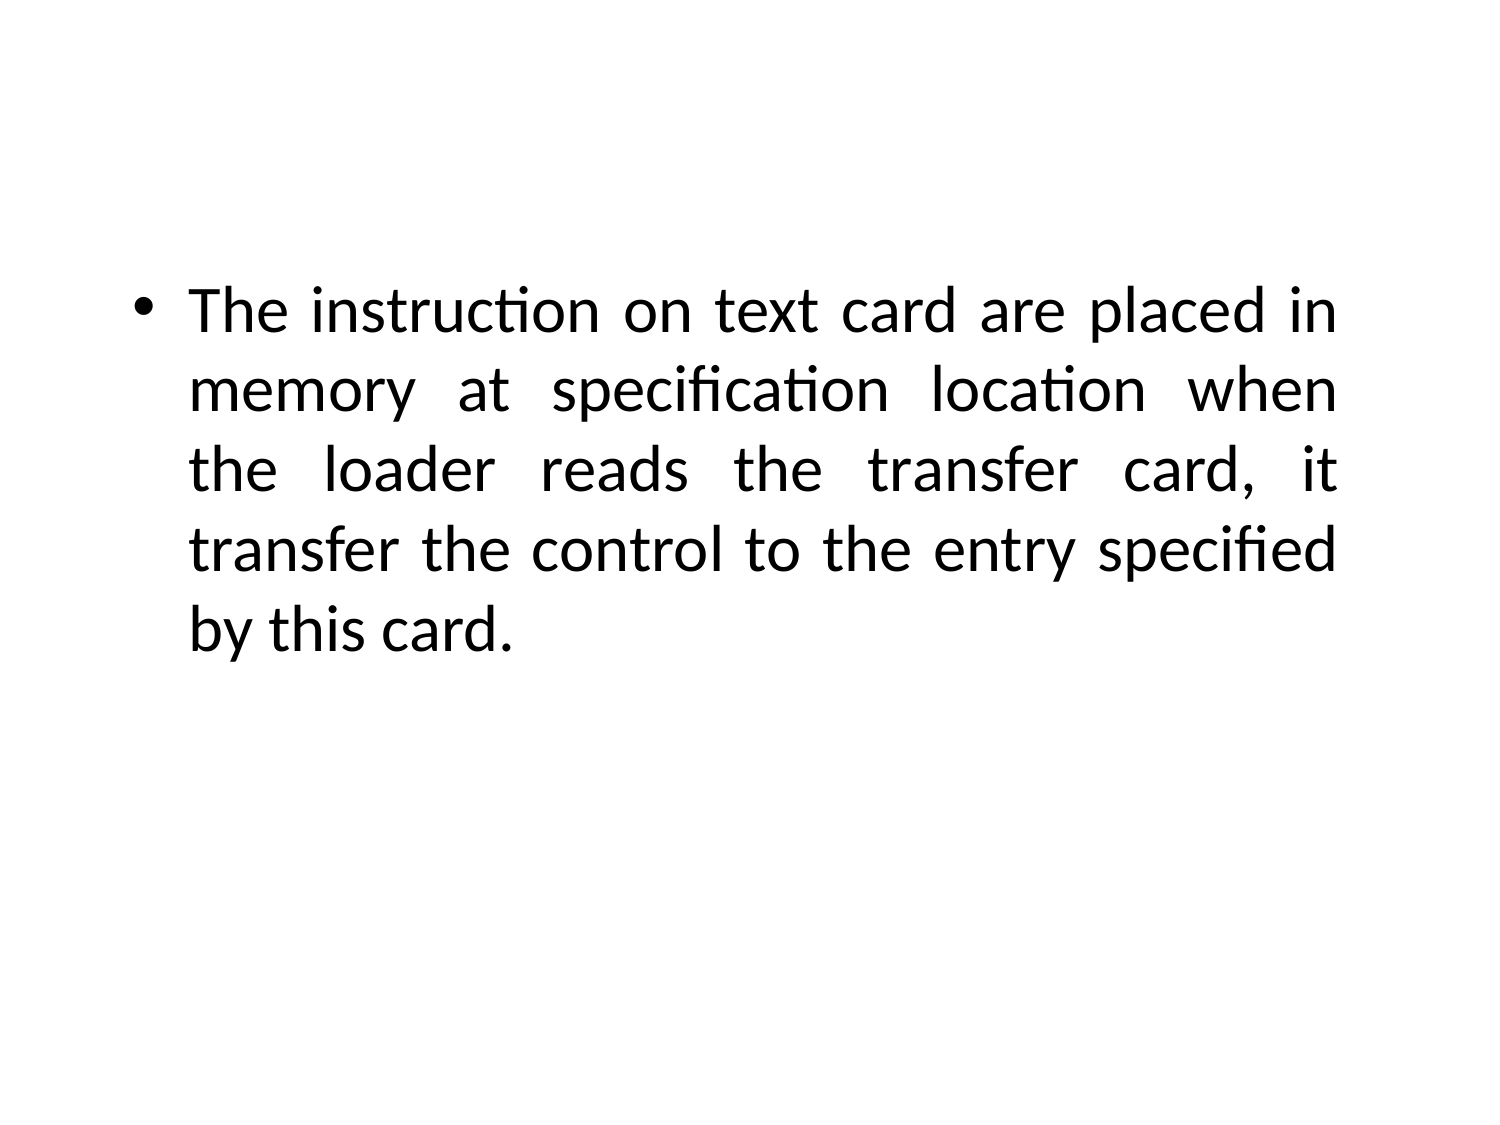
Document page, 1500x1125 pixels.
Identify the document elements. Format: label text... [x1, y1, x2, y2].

list The instruction on text card are placed in memory at specification location when the loader reads the transfer card, it transfer the control to the entry specified by this card. [117, 257, 1355, 896]
